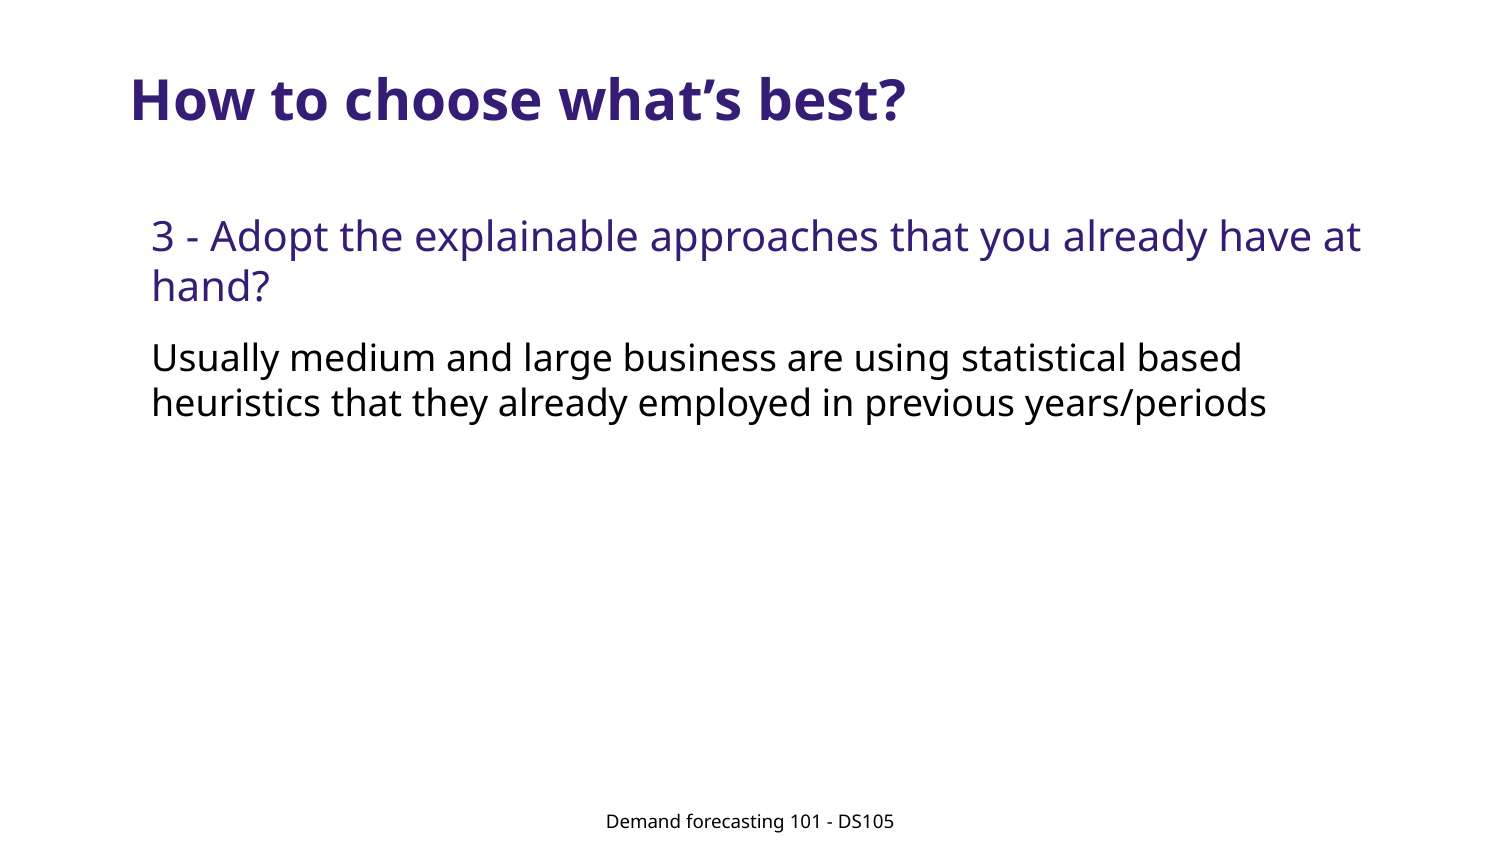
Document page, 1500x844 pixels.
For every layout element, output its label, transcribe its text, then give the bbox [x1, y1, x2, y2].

title How to choose what’s best? [114, 48, 1500, 143]
text_box Demand forecasting 101 - DS105 [510, 798, 990, 844]
list 3 - Adopt the explainable approaches that you already have at hand? Usually medium and large business are using statistical based heuristics that they already employed in previous years/periods [136, 194, 1408, 724]
